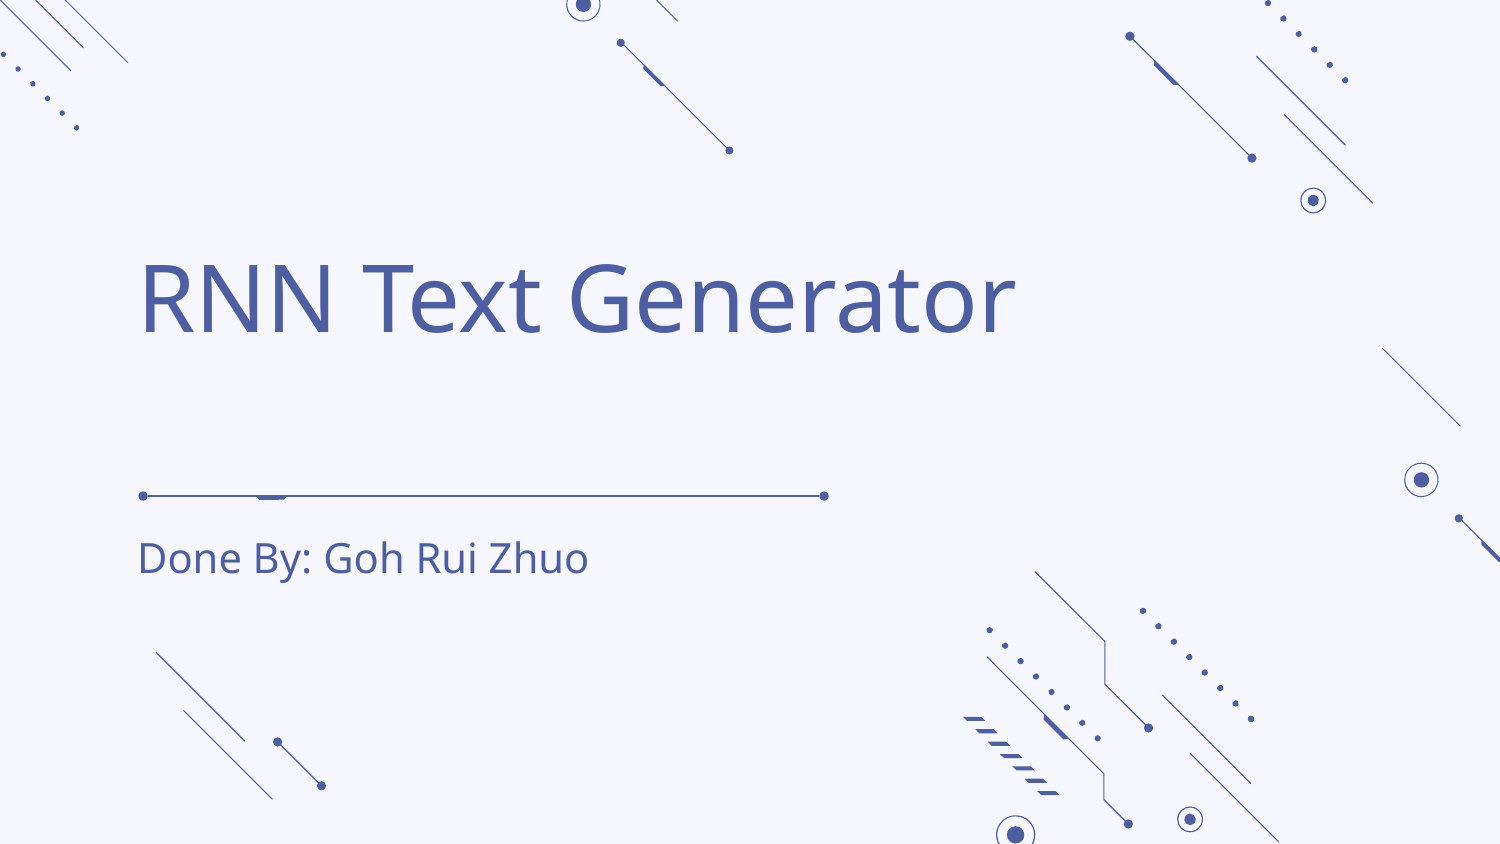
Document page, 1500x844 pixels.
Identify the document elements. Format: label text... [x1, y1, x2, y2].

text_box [962, 570, 1280, 844]
subtitle Done By: Goh Rui Zhuo [122, 531, 1263, 606]
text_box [155, 651, 327, 800]
title RNN Text Generator [122, 238, 1263, 459]
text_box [138, 480, 830, 513]
